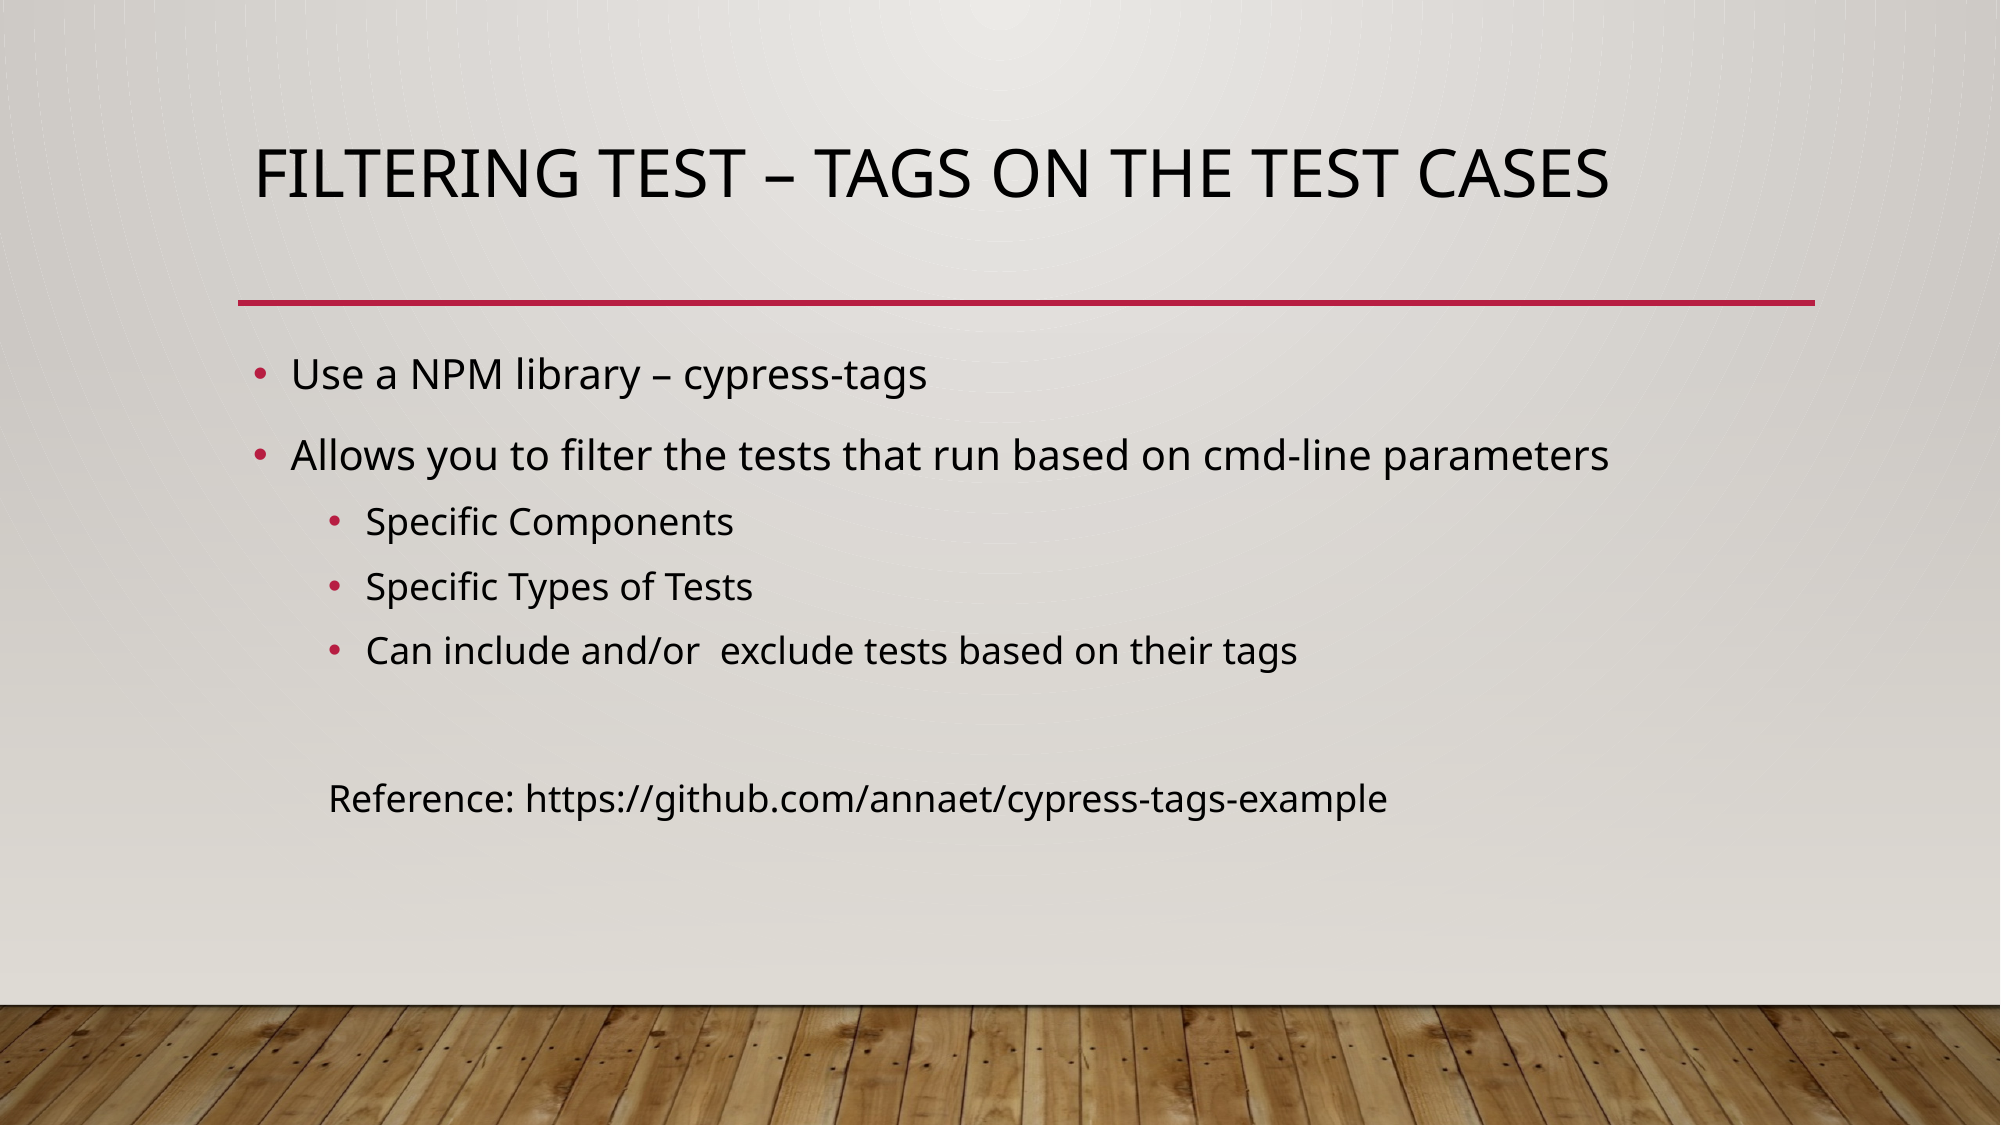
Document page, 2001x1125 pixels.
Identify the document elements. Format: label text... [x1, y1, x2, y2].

list Use a NPM library – cypress-tags Allows you to filter the tests that run based on cmd-line parameters Specific Components Specific Types of Tests Can include and/or exclude tests based on their tags Reference: https://github.com/annaet/cypress-tags-example [238, 330, 1814, 897]
title Filtering Test – Tags on the Test Cases [238, 131, 1814, 305]
picture [0, 1005, 2000, 1125]
